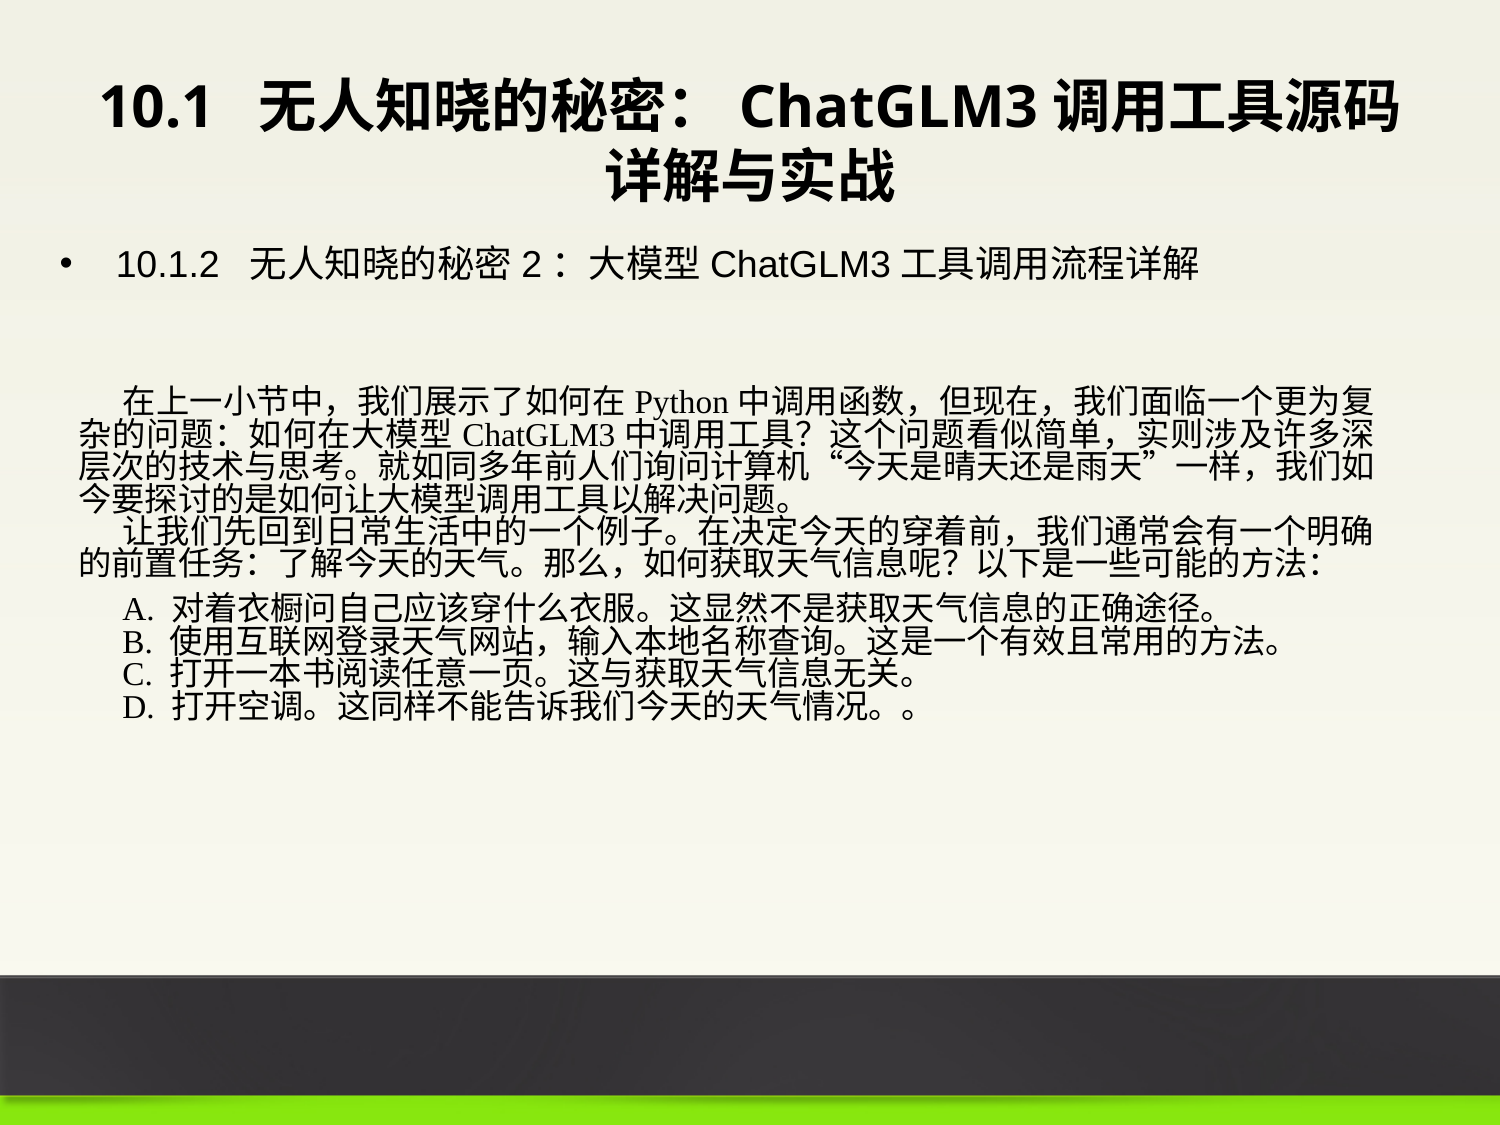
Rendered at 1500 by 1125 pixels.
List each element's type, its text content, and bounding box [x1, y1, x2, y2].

picture [0, 0, 1500, 1125]
title 10.1 无人知晓的秘密：ChatGLM3调用工具源码详解与实战 [74, 44, 1426, 234]
list 10.1.2 无人知晓的秘密2：大模型ChatGLM3工具调用流程详解 [51, 232, 1403, 334]
text_box 在上一小节中，我们展示了如何在Python中调用函数，但现在，我们面临一个更为复杂的问题：如何在大模型ChatGLM3中调用工具？这个问题看似简单，实则涉及许多深层次的技术与思考。就如同多年前人们询问计算机“今天是晴天还是雨天”一样，我们如今要探讨的是如何让大模型调用工具以解决问题。 让我们先回到日常生活中的一个例子。在决定今天的穿着前，我们通常会有一个明确的前置任务：了解今天的天气。那么，如何获取天气信息呢？以下是一些可能的方法： A. 对着衣橱问自己应该穿什么衣服。这显然不是获取天气信息的正确途径。 B. 使用互联网登录天气网站，输入本地名称查询。这是一个有效且常用的方法。 C. 打开一本书阅读任意一页。这与获取天气信息无关。 D. 打开空调。这同样不能告诉我们今天的天气情况。。 [63, 380, 1391, 733]
